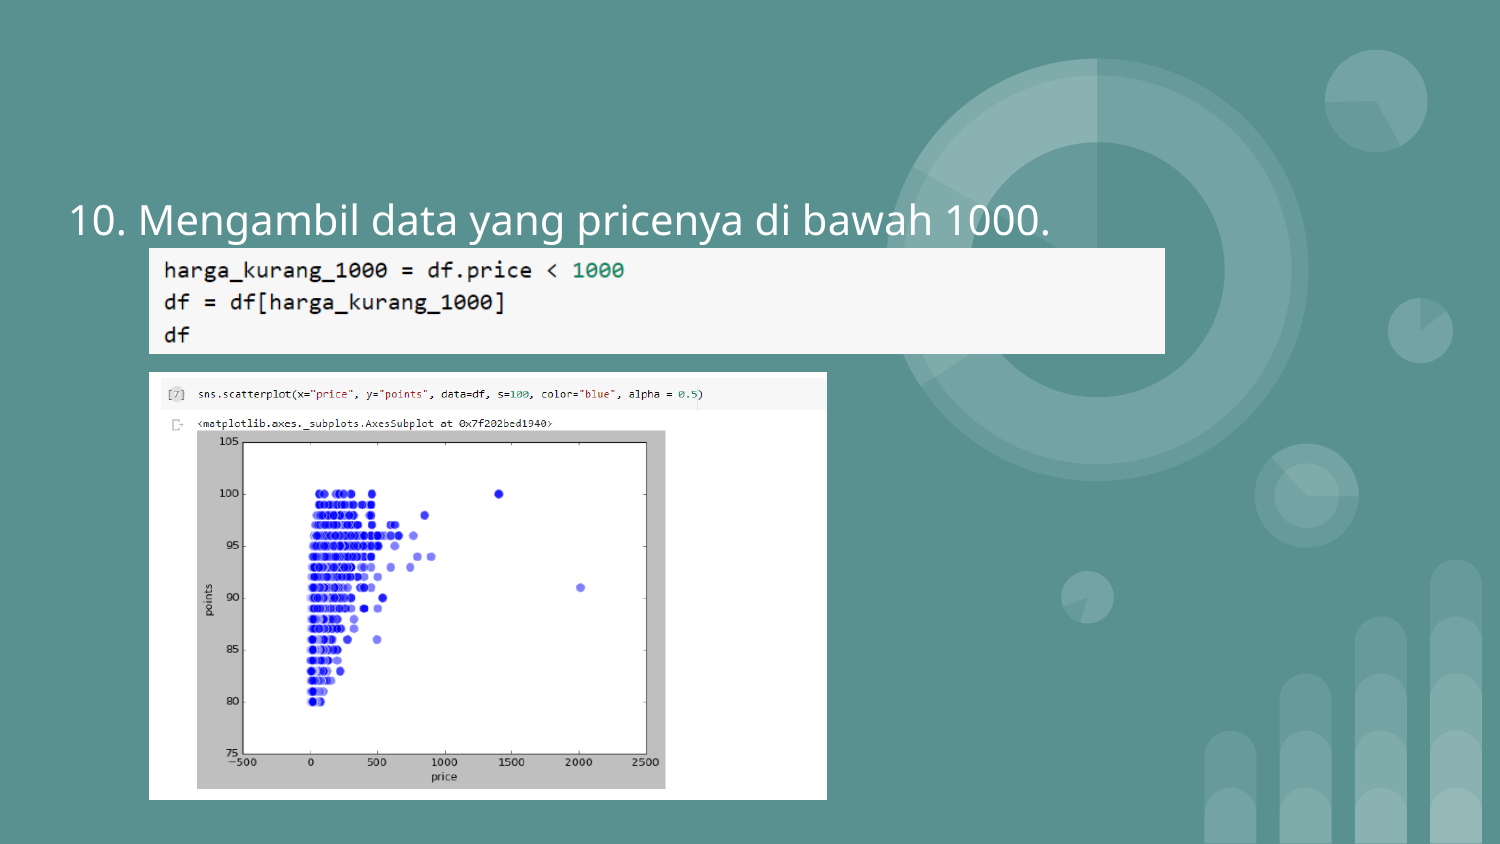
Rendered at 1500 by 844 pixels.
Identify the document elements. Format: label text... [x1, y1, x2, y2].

title 10. Mengambil data yang pricenya di bawah 1000. [23, 61, 1418, 609]
picture [148, 247, 1165, 354]
picture [149, 372, 827, 800]
